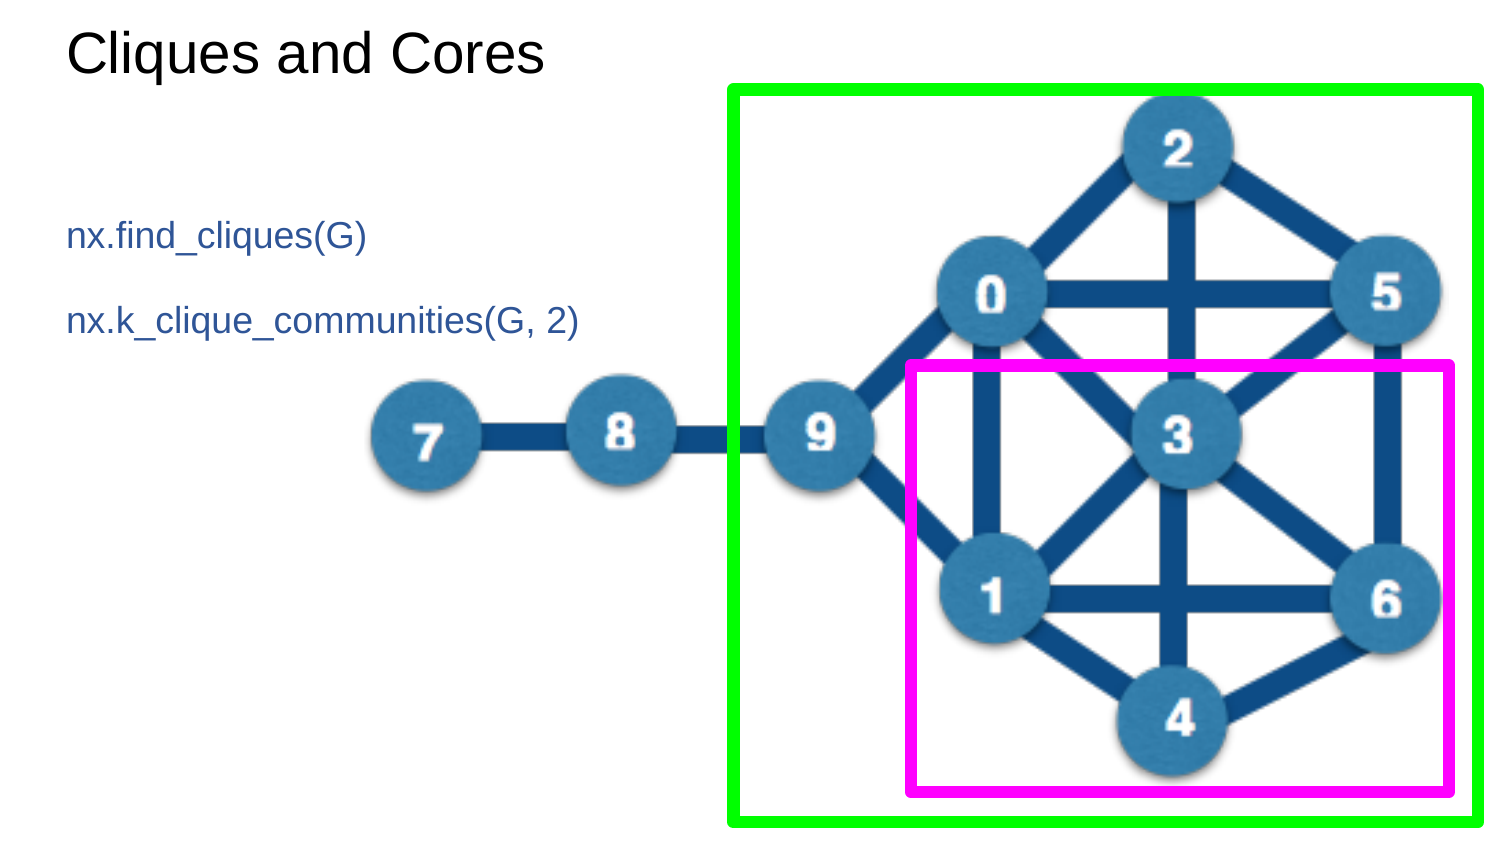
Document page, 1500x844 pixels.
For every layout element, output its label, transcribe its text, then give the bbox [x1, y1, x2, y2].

title Cliques and Cores [51, 0, 1449, 94]
picture [364, 89, 1449, 792]
list nx.find_cliques(G) nx.k_clique_communities(G, 2) [51, 189, 364, 366]
text_box [733, 89, 1478, 823]
